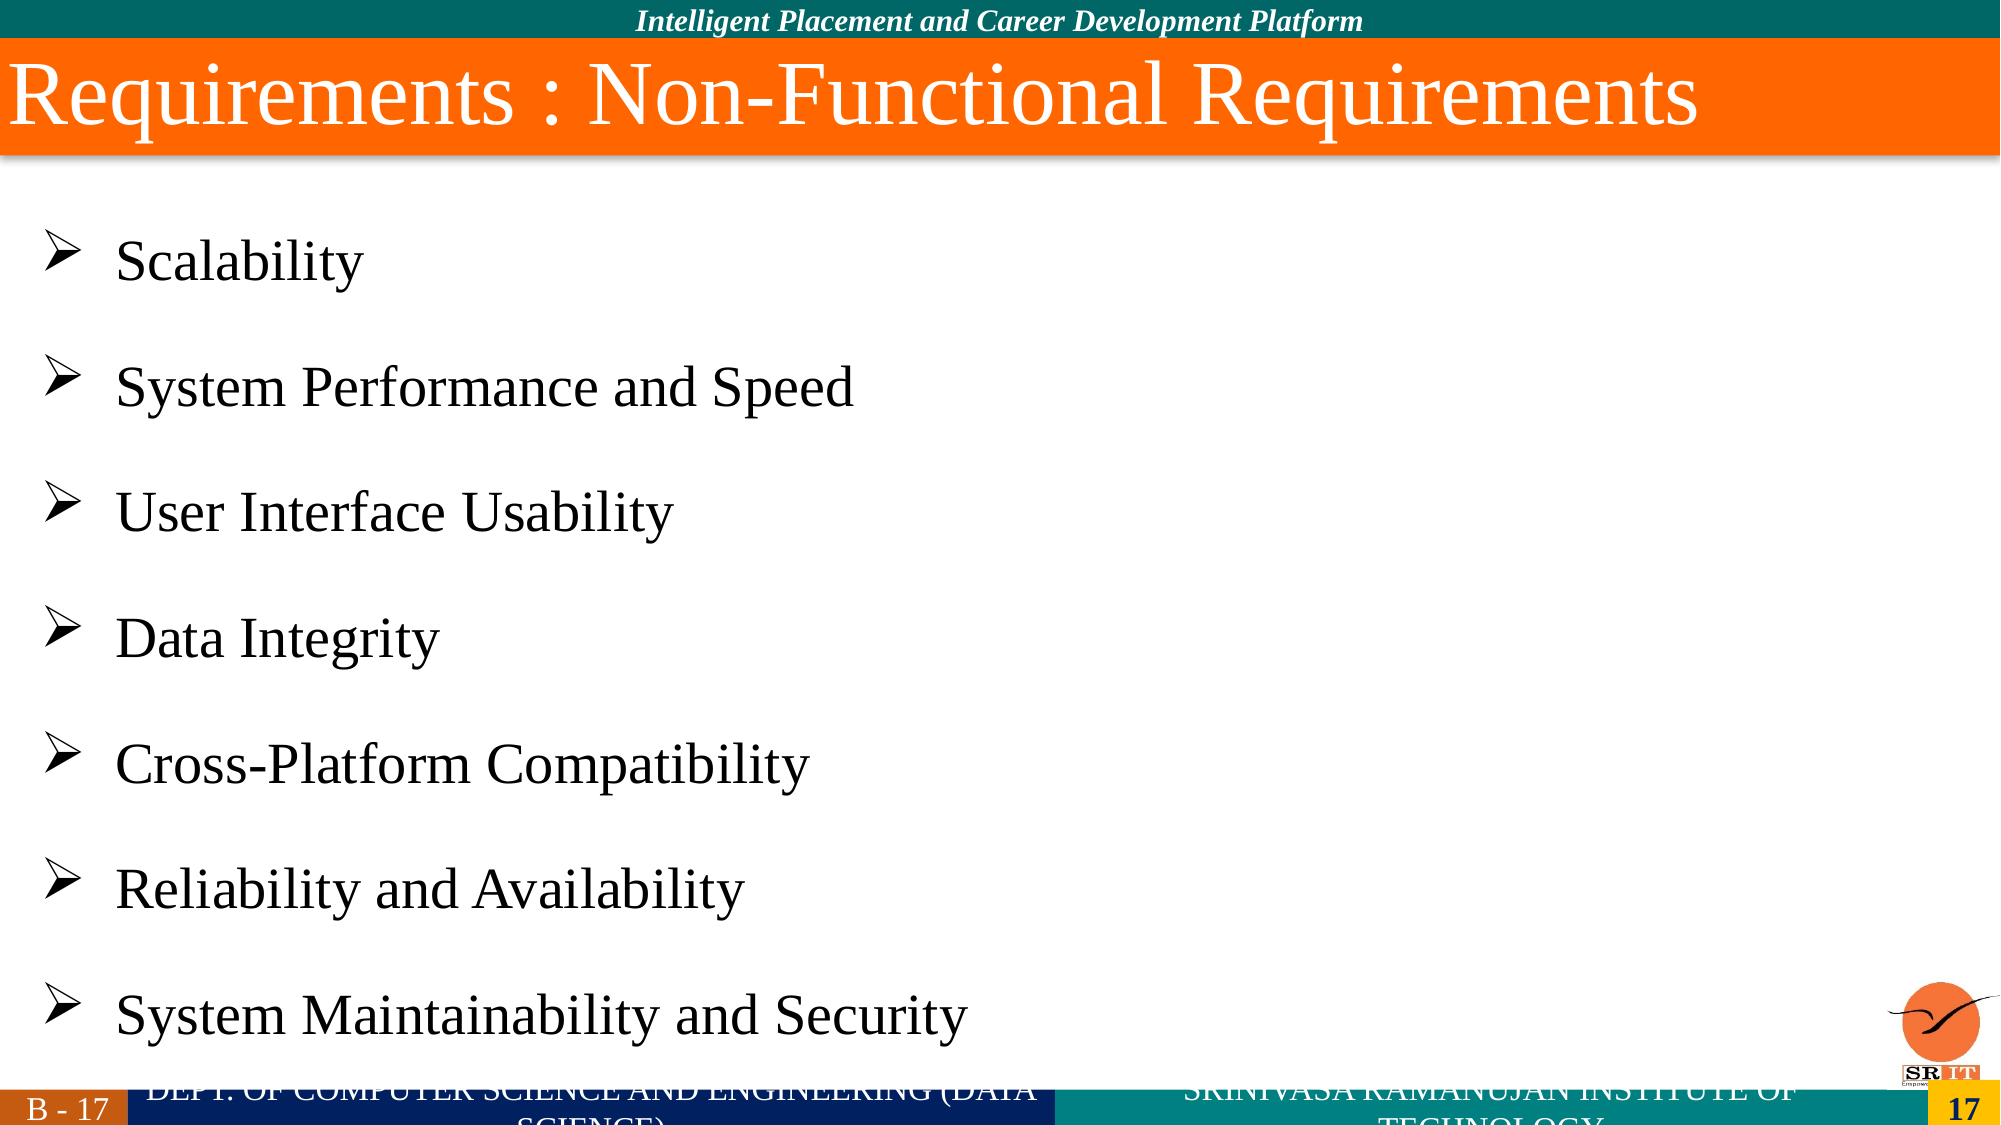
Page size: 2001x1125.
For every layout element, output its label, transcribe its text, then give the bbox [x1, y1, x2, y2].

title Requirements : Non-Functional Requirements [0, 37, 2000, 156]
picture [1887, 977, 2000, 1090]
list Scalability System Performance and Speed User Interface Usability Data Integrity Cross-Platform Compatibility Reliability and Availability System Maintainability and Security [32, 179, 1966, 1066]
text_box 17 [1928, 1079, 2000, 1125]
